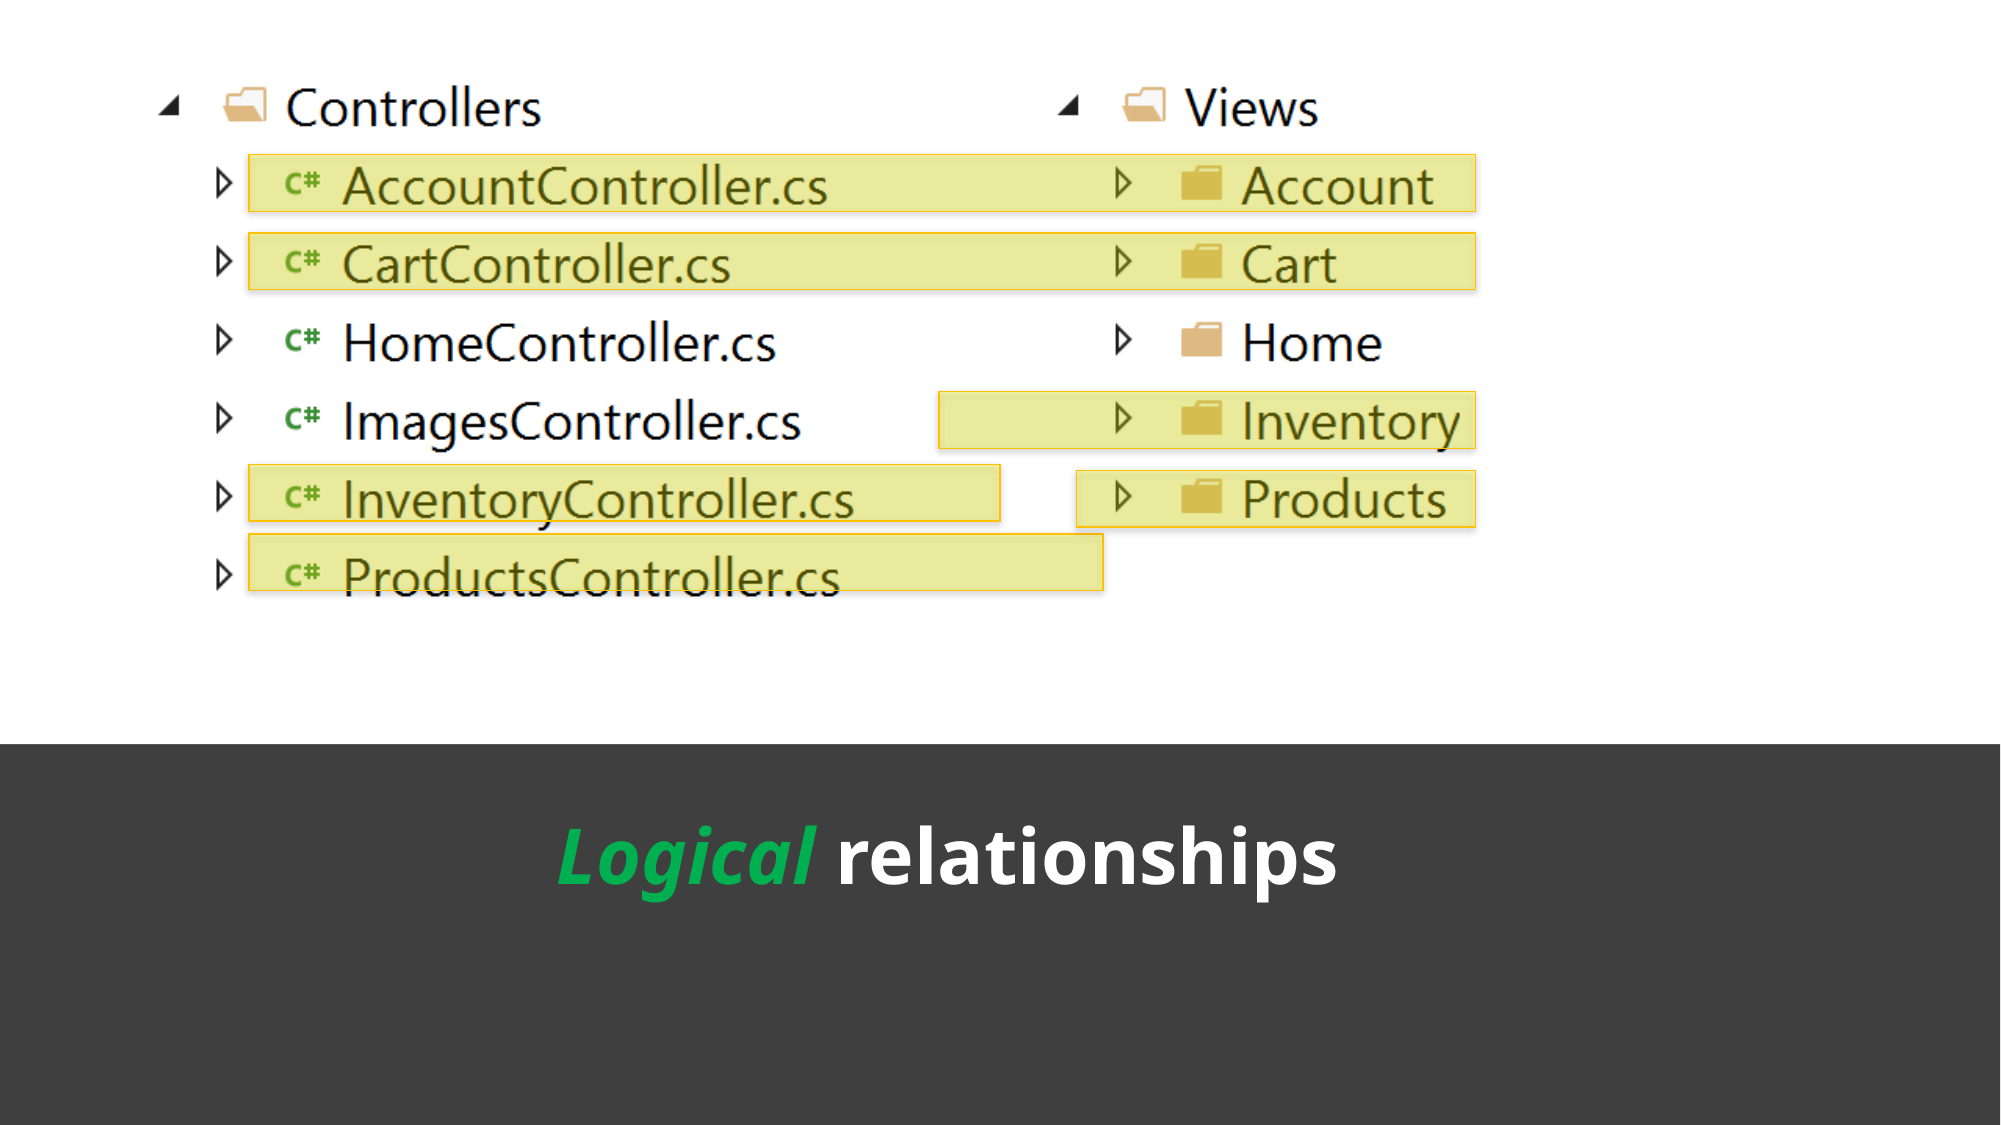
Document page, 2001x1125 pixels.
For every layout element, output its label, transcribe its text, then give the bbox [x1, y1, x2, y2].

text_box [248, 470, 1476, 591]
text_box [248, 391, 1476, 469]
text_box [915, 232, 1024, 290]
picture [125, 70, 910, 628]
text_box Logical relationships [541, 799, 1354, 907]
picture [1029, 70, 1621, 551]
text_box [915, 154, 1024, 212]
